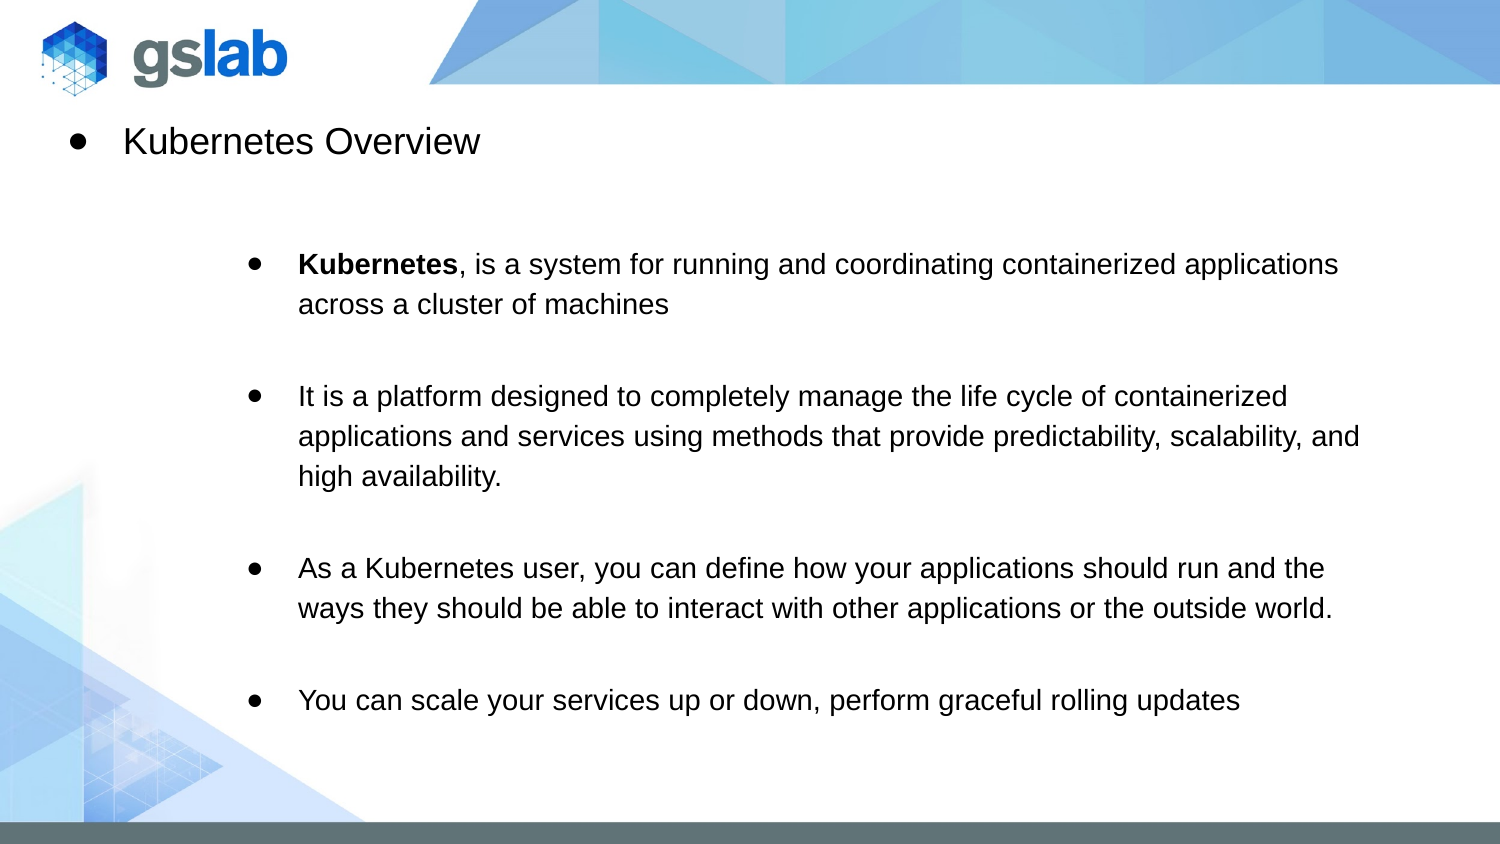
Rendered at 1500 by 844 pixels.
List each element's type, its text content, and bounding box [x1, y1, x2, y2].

picture [0, 0, 1500, 844]
text_box Kubernetes, is a system for running and coordinating containerized applications across a cluster of machines It is a platform designed to completely manage the life cycle of containerized applications and services using methods that provide predictability, scalability, and high availability. As a Kubernetes user, you can define how your applications should run and the ways they should be able to interact with other applications or the outside world. You can scale your services up or down, perform graceful rolling updates [208, 224, 1409, 365]
text_box Kubernetes Overview [33, 95, 526, 177]
